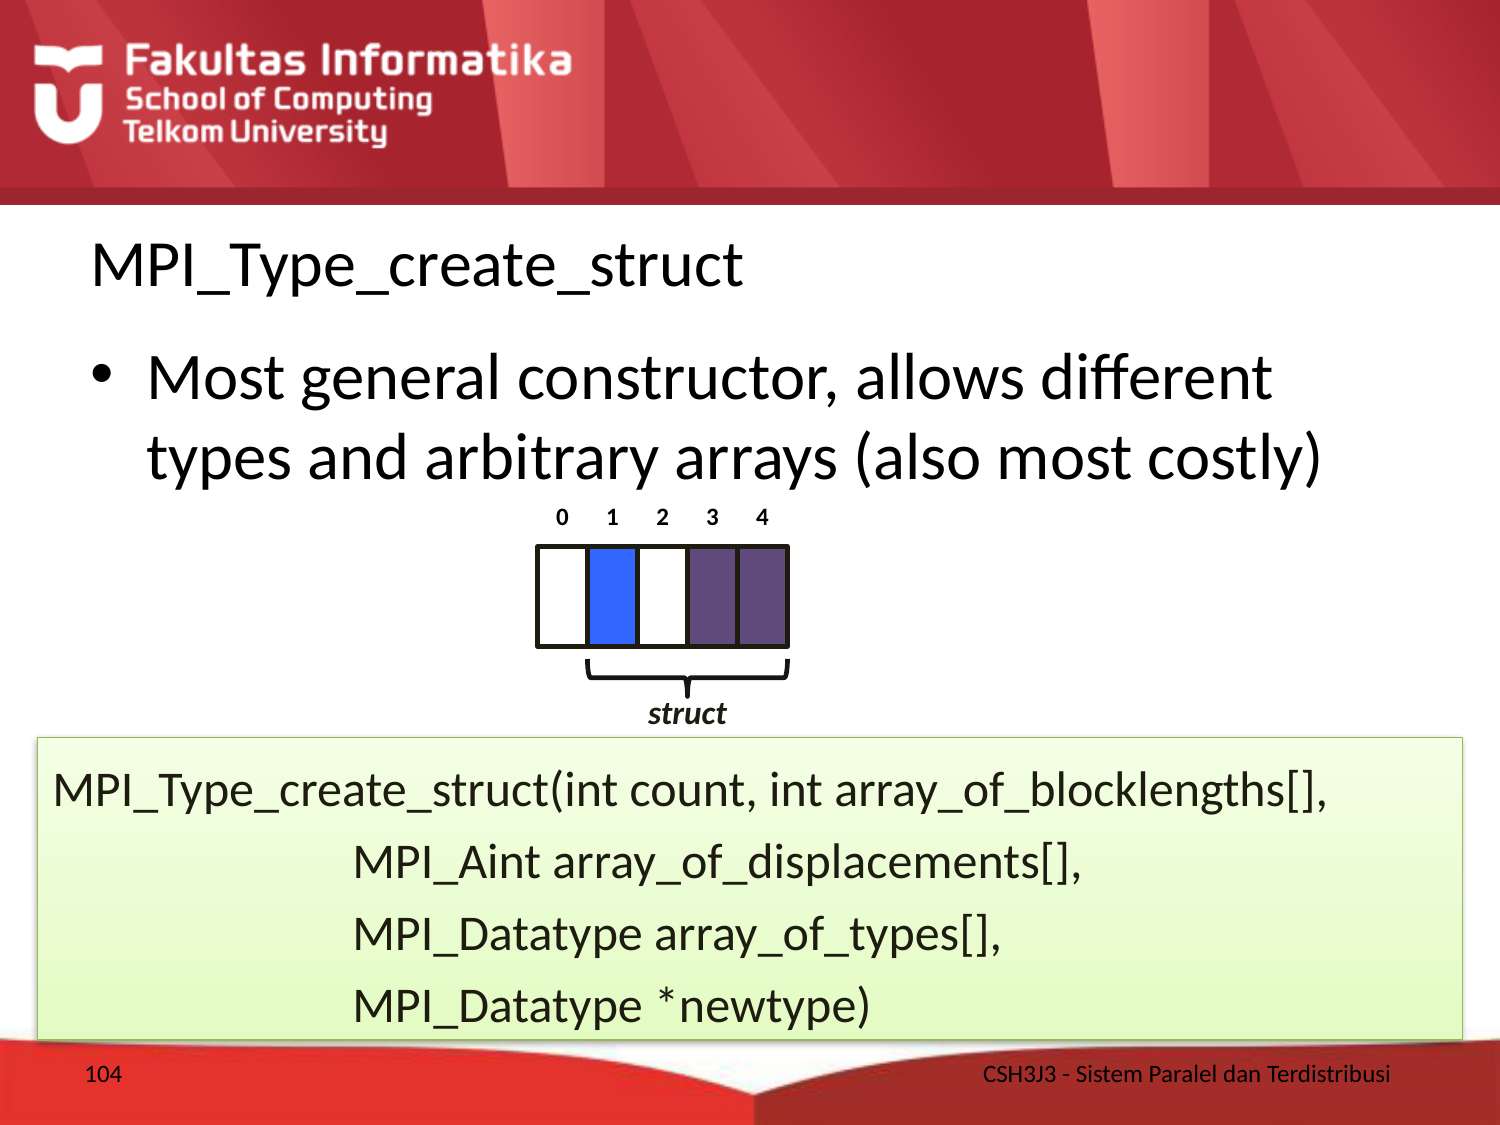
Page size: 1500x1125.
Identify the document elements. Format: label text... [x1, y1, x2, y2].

picture [0, 0, 1500, 205]
title MPI_Type_create_struct [75, 212, 1425, 308]
picture [0, 1024, 1500, 1125]
slide_number 104 [50, 1048, 138, 1103]
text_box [537, 496, 788, 740]
list Most general constructor, allows different types and arbitrary arrays (also most costly) [75, 324, 1425, 735]
text_box MPI_Type_create_struct(int count, int array_of_blocklengths[], MPI_Aint array_of_displacements[], MPI_Datatype array_of_types[], MPI_Datatype *newtype) [37, 737, 1463, 1041]
footer CSH3J3 - Sistem Paralel dan Terdistribusi [950, 1048, 1425, 1103]
